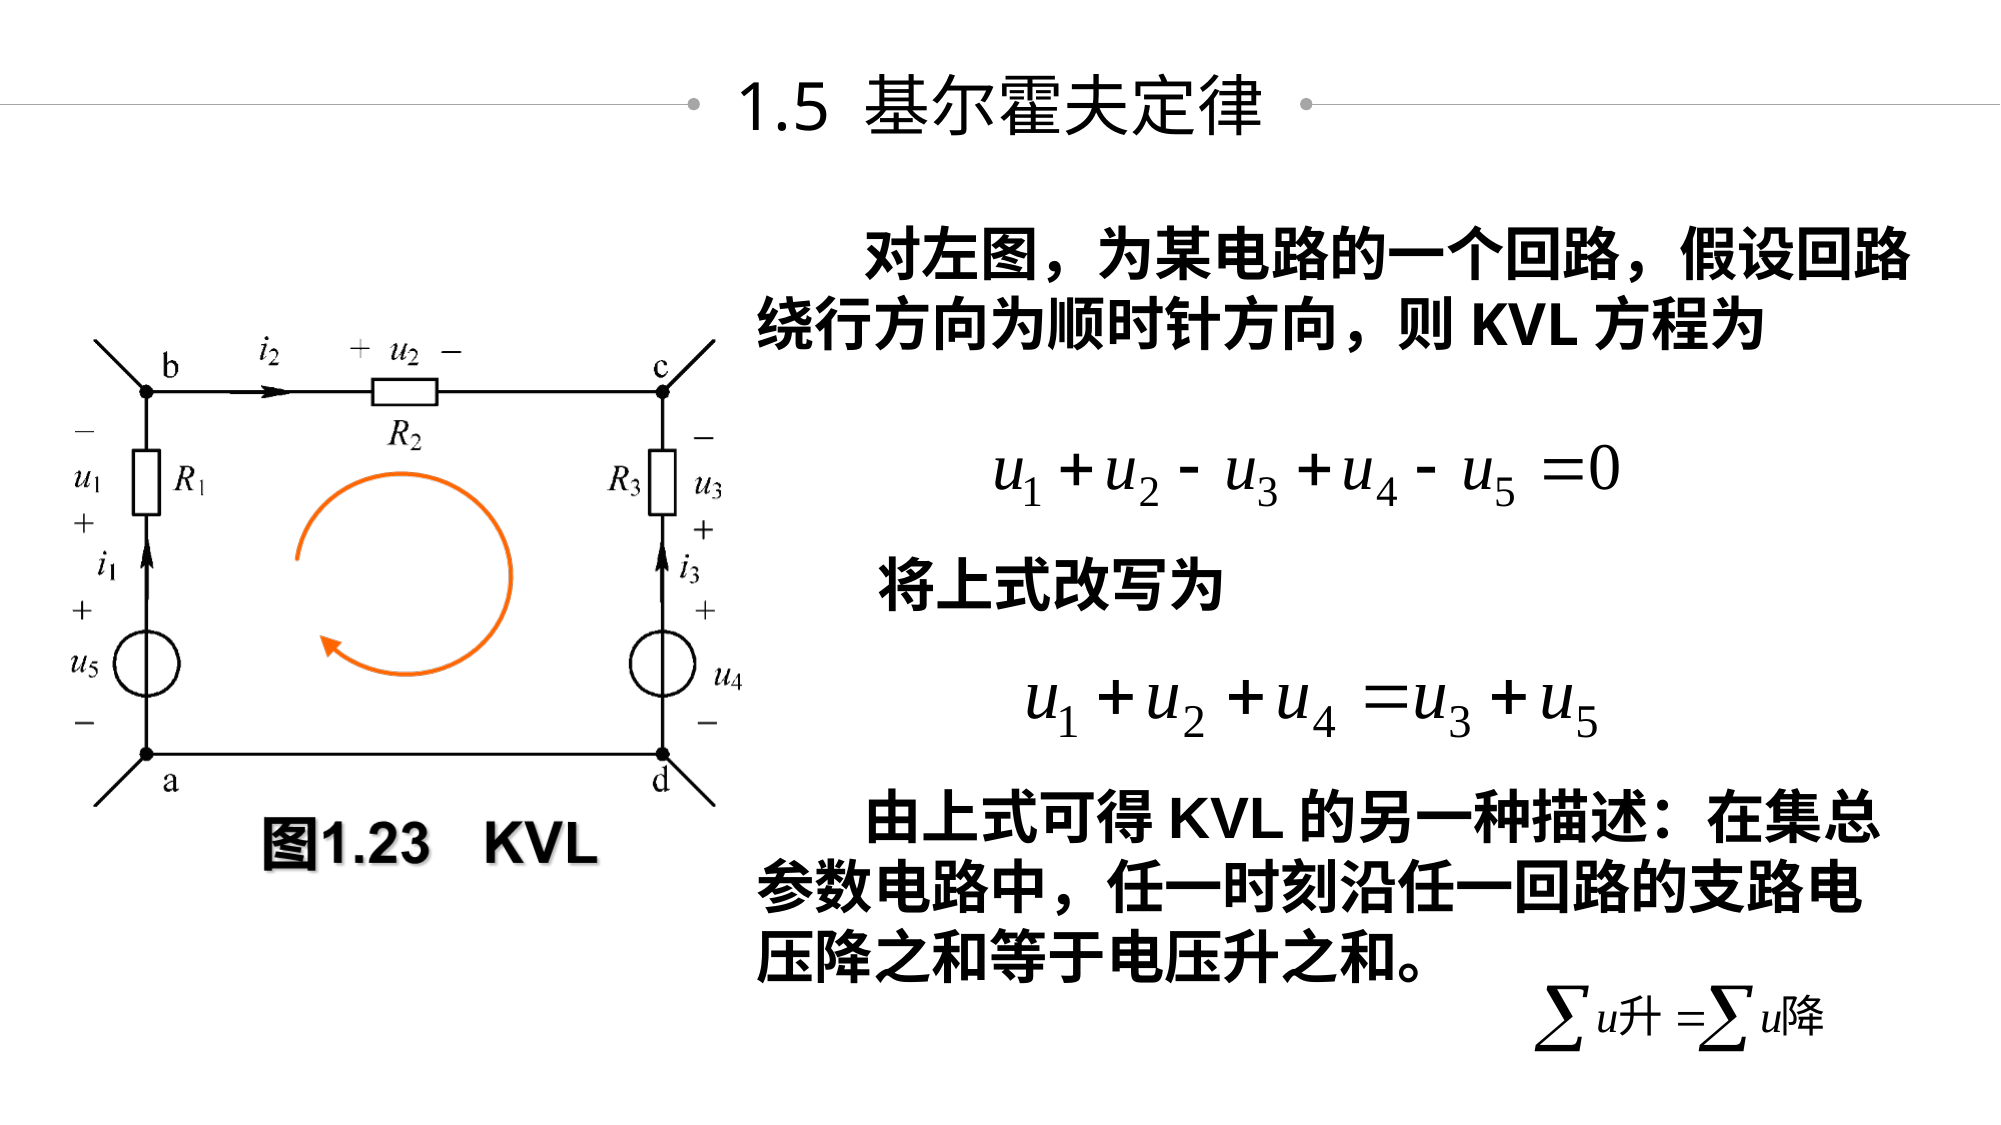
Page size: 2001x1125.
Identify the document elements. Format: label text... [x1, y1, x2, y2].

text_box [1526, 978, 1836, 1064]
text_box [1013, 646, 1613, 753]
picture [71, 336, 742, 918]
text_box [981, 422, 1631, 522]
text_box 对左图，为某电路的一个回路，假设回路绕行方向为顺时针方向，则KVL方程为 [741, 209, 1928, 365]
text_box 将上式改写为 [755, 540, 1242, 626]
text_box 1.5 基尔霍夫定律 [721, 56, 1279, 152]
text_box 由上式可得KVL的另一种描述：在集总参数电路中，任一时刻沿任一回路的支路电压降之和等于电压升之和。 [741, 772, 1928, 998]
